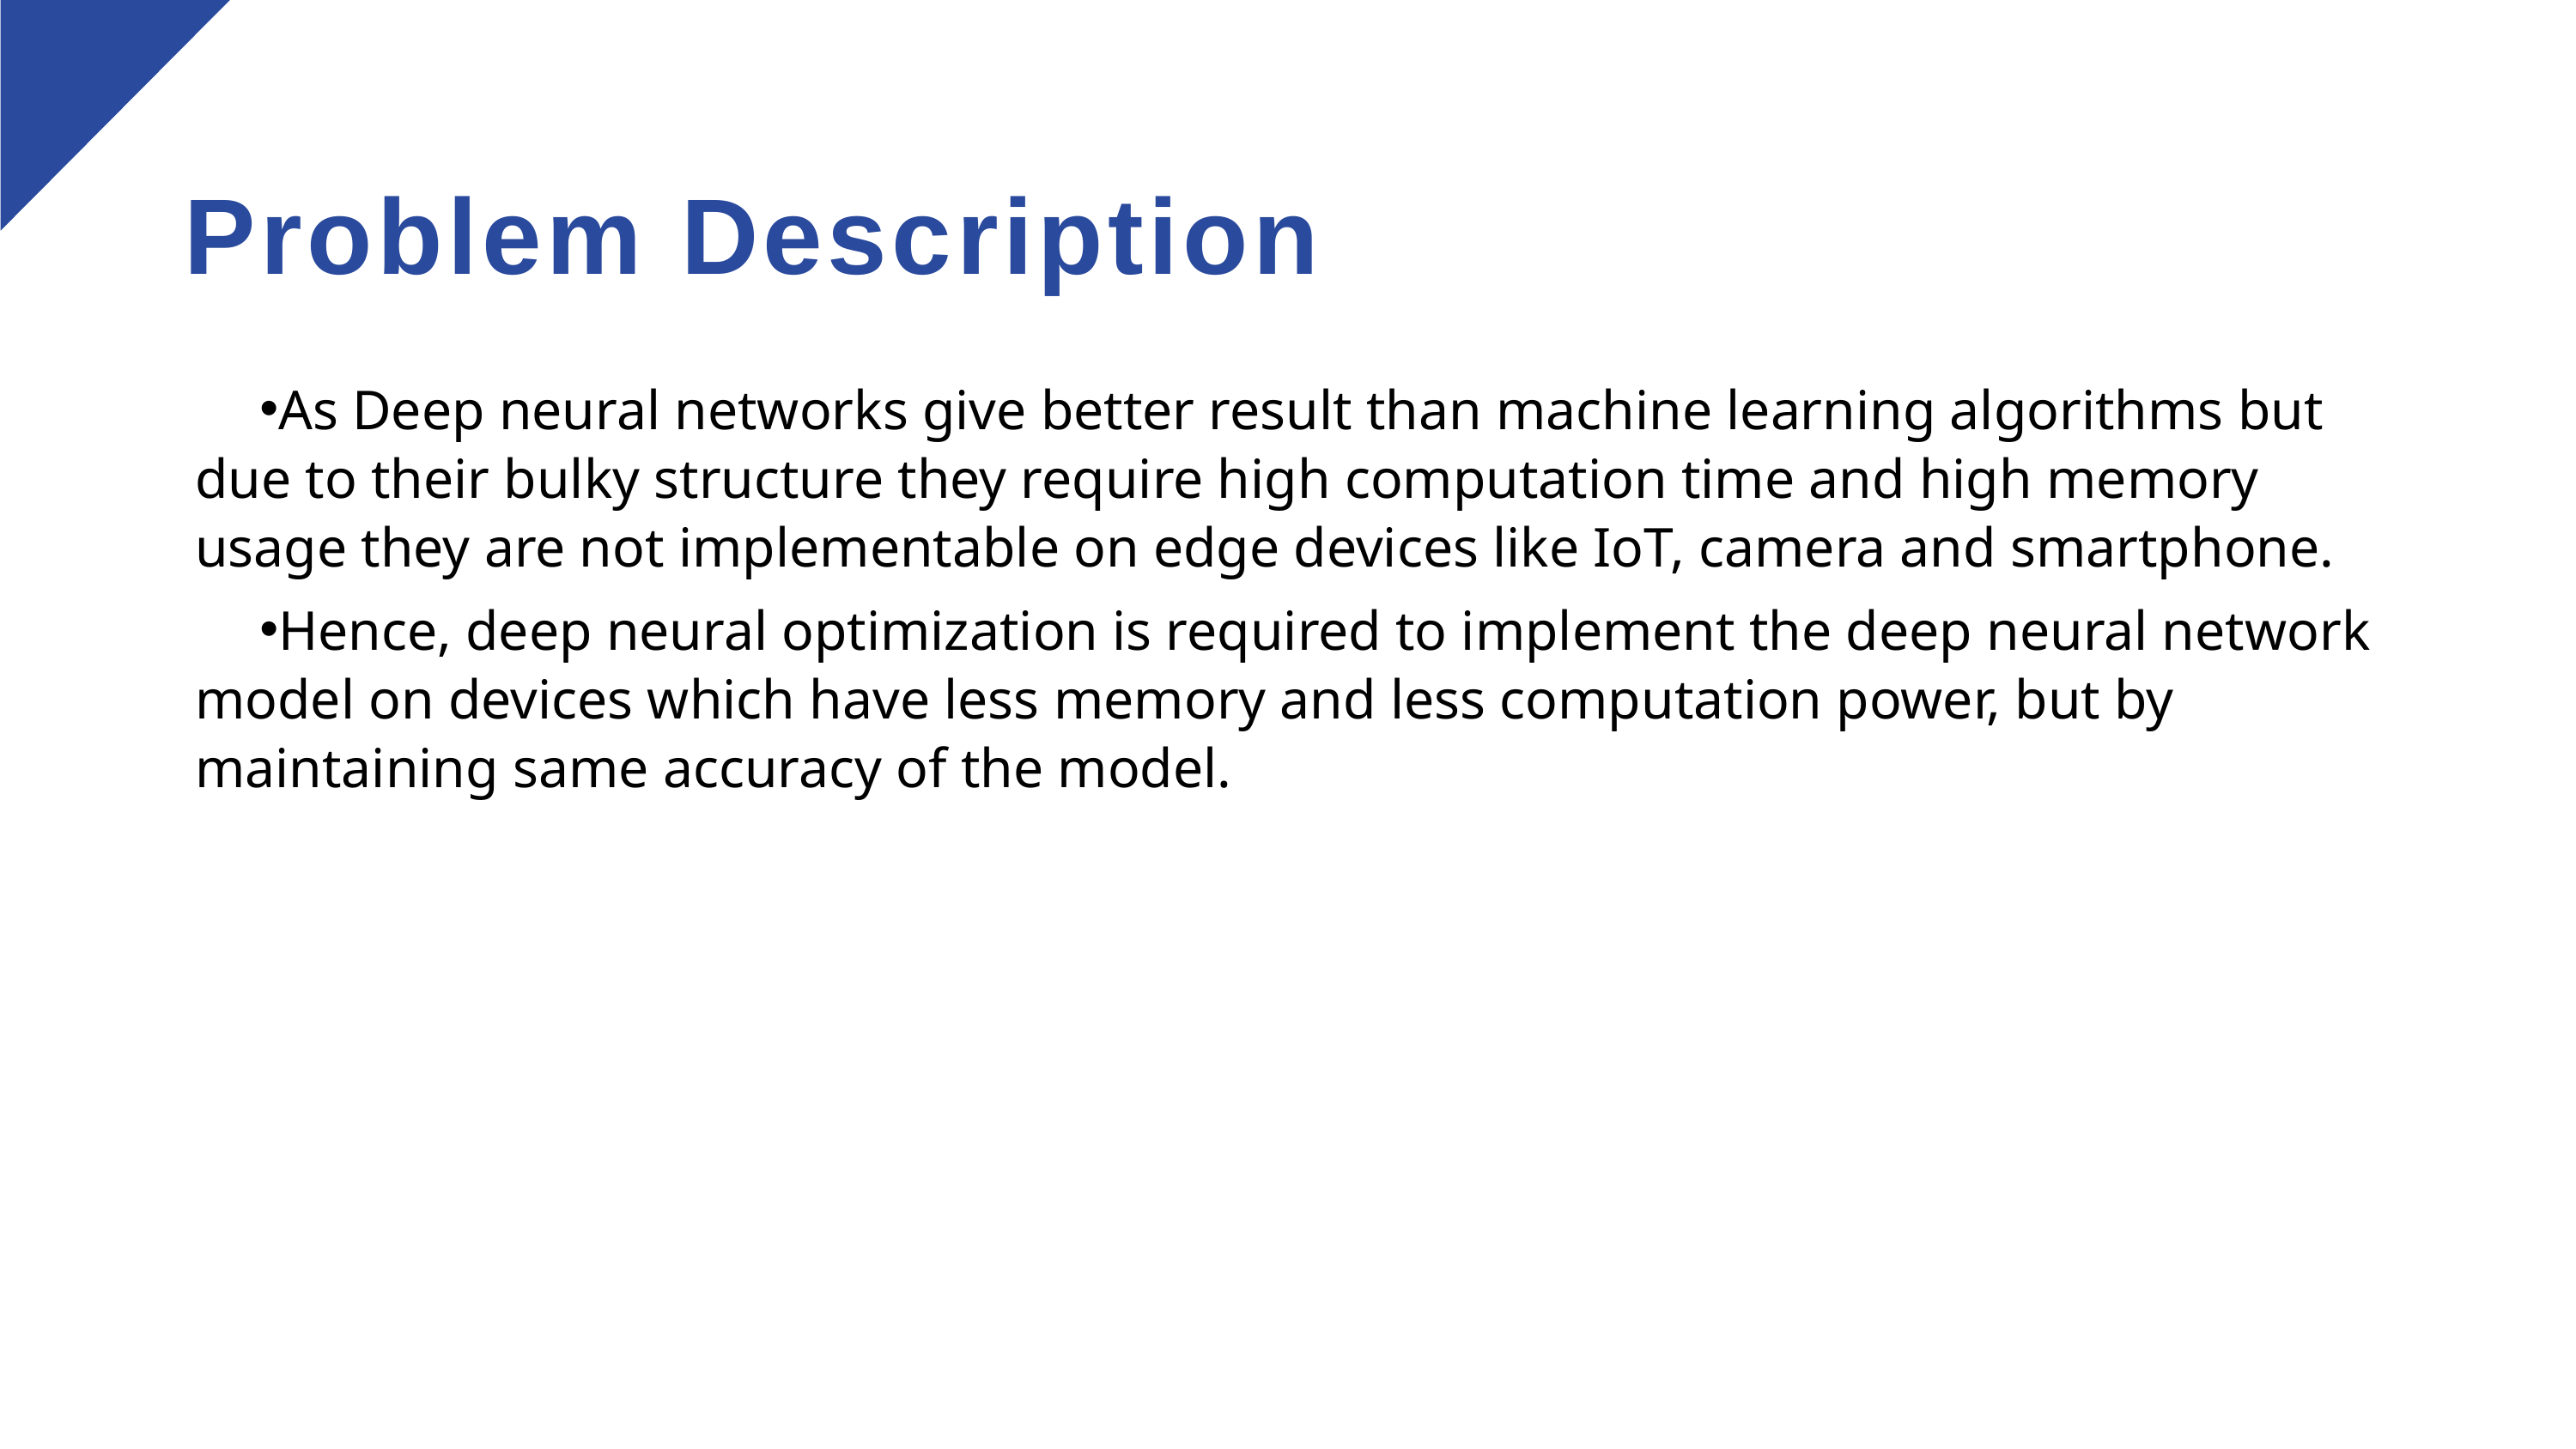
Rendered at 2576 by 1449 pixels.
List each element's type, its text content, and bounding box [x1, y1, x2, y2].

text_box As Deep neural networks give better result than machine learning algorithms but due to their bulky structure they require high computation time and high memory usage they are not implementable on edge devices like IoT, camera and smartphone. Hence, deep neural optimization is required to implement the deep neural network model on devices which have less memory and less computation power, but by maintaining same accuracy of the model. [182, 365, 2394, 805]
text_box [0, 0, 230, 231]
title Problem Description [182, 164, 1643, 365]
